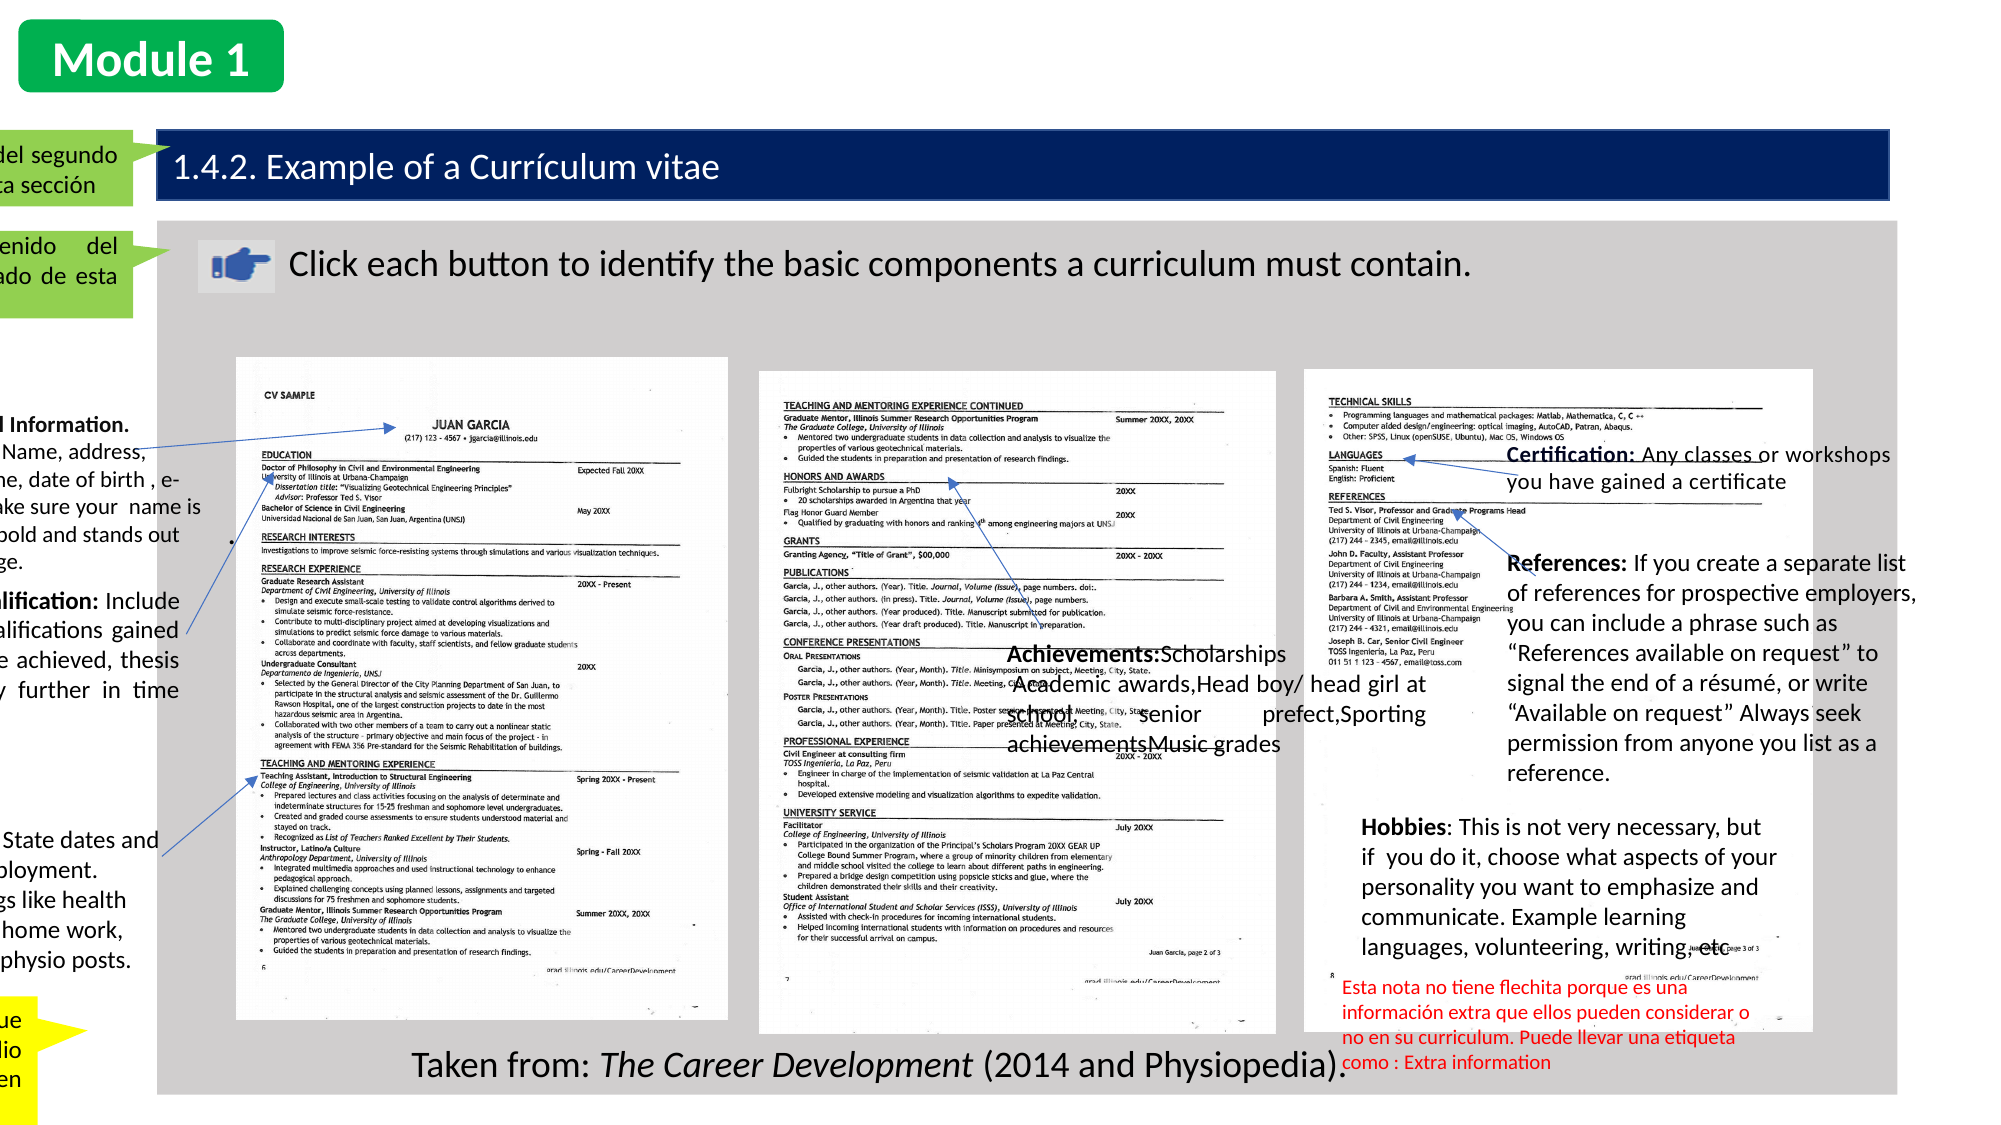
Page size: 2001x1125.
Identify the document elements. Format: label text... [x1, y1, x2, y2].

text_box . [212, 343, 1889, 729]
text_box Renato: título del segundo apartado de esta sección [0, 128, 172, 208]
text_box Certification: Any classes or workshops you have gained a certificate [1813, 432, 1942, 503]
text_box Click each button to identify the basic components a curriculum must contain. [273, 231, 1860, 292]
text_box Taken from: The Career Development (2014 and Physiopedia). [396, 1032, 1717, 1093]
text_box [1402, 458, 1519, 476]
text_box [156, 219, 1898, 432]
text_box Esta nota no tiene flechita porque es una información extra que ellos pueden considerar o no en su curriculum. Puede llevar una etiqueta como : Extra information [1327, 1032, 1777, 1081]
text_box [1451, 508, 1536, 576]
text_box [947, 476, 1043, 629]
text_box Renato: contenido del segundo apartado de esta sección [0, 229, 175, 320]
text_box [161, 775, 259, 857]
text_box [186, 471, 274, 635]
picture [759, 371, 1276, 1034]
text_box Personal Information. Include: Name, address, telephone, date of birth , e-mail. Make sure your name is big and bold and stands out from page. [0, 401, 221, 576]
text_box 1.4.2. Example of a Currículum vitae [156, 129, 1890, 201]
text_box Achievements:Scholarships Academic awards,Head boy/ head girl at school, senior prefect,Sporting achievementsMusic grades [1276, 629, 1304, 795]
picture [236, 357, 728, 1020]
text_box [135, 427, 397, 450]
text_box Expertas: señalar los elementos que integran el CV, para que Aurelio tenga contenido para la imagen guiada. [0, 995, 92, 1125]
text_box [1889, 503, 1898, 539]
text_box [156, 729, 1898, 1096]
text_box Employment History: State dates and relevant places on employment. Include things likethings like health care assistant, nursing home work, team physio, previous physio posts. [0, 815, 179, 981]
text_box Education and qualification: Include years of study and qualifications gained (most recent first, grade achieved, thesis title.Don’t go back any further in time than secondary school. [0, 576, 196, 742]
text_box Module 1 [17, 18, 285, 94]
picture [1304, 369, 1813, 1032]
text_box [156, 635, 236, 815]
picture [198, 240, 275, 293]
text_box References: If you create a separate list of references for prospective employers, you can include a phrase such as “References available on request” to signal the end of a résumé, or write “Available on request” Always seek permission from anyone you list as a reference. [1813, 539, 1943, 794]
